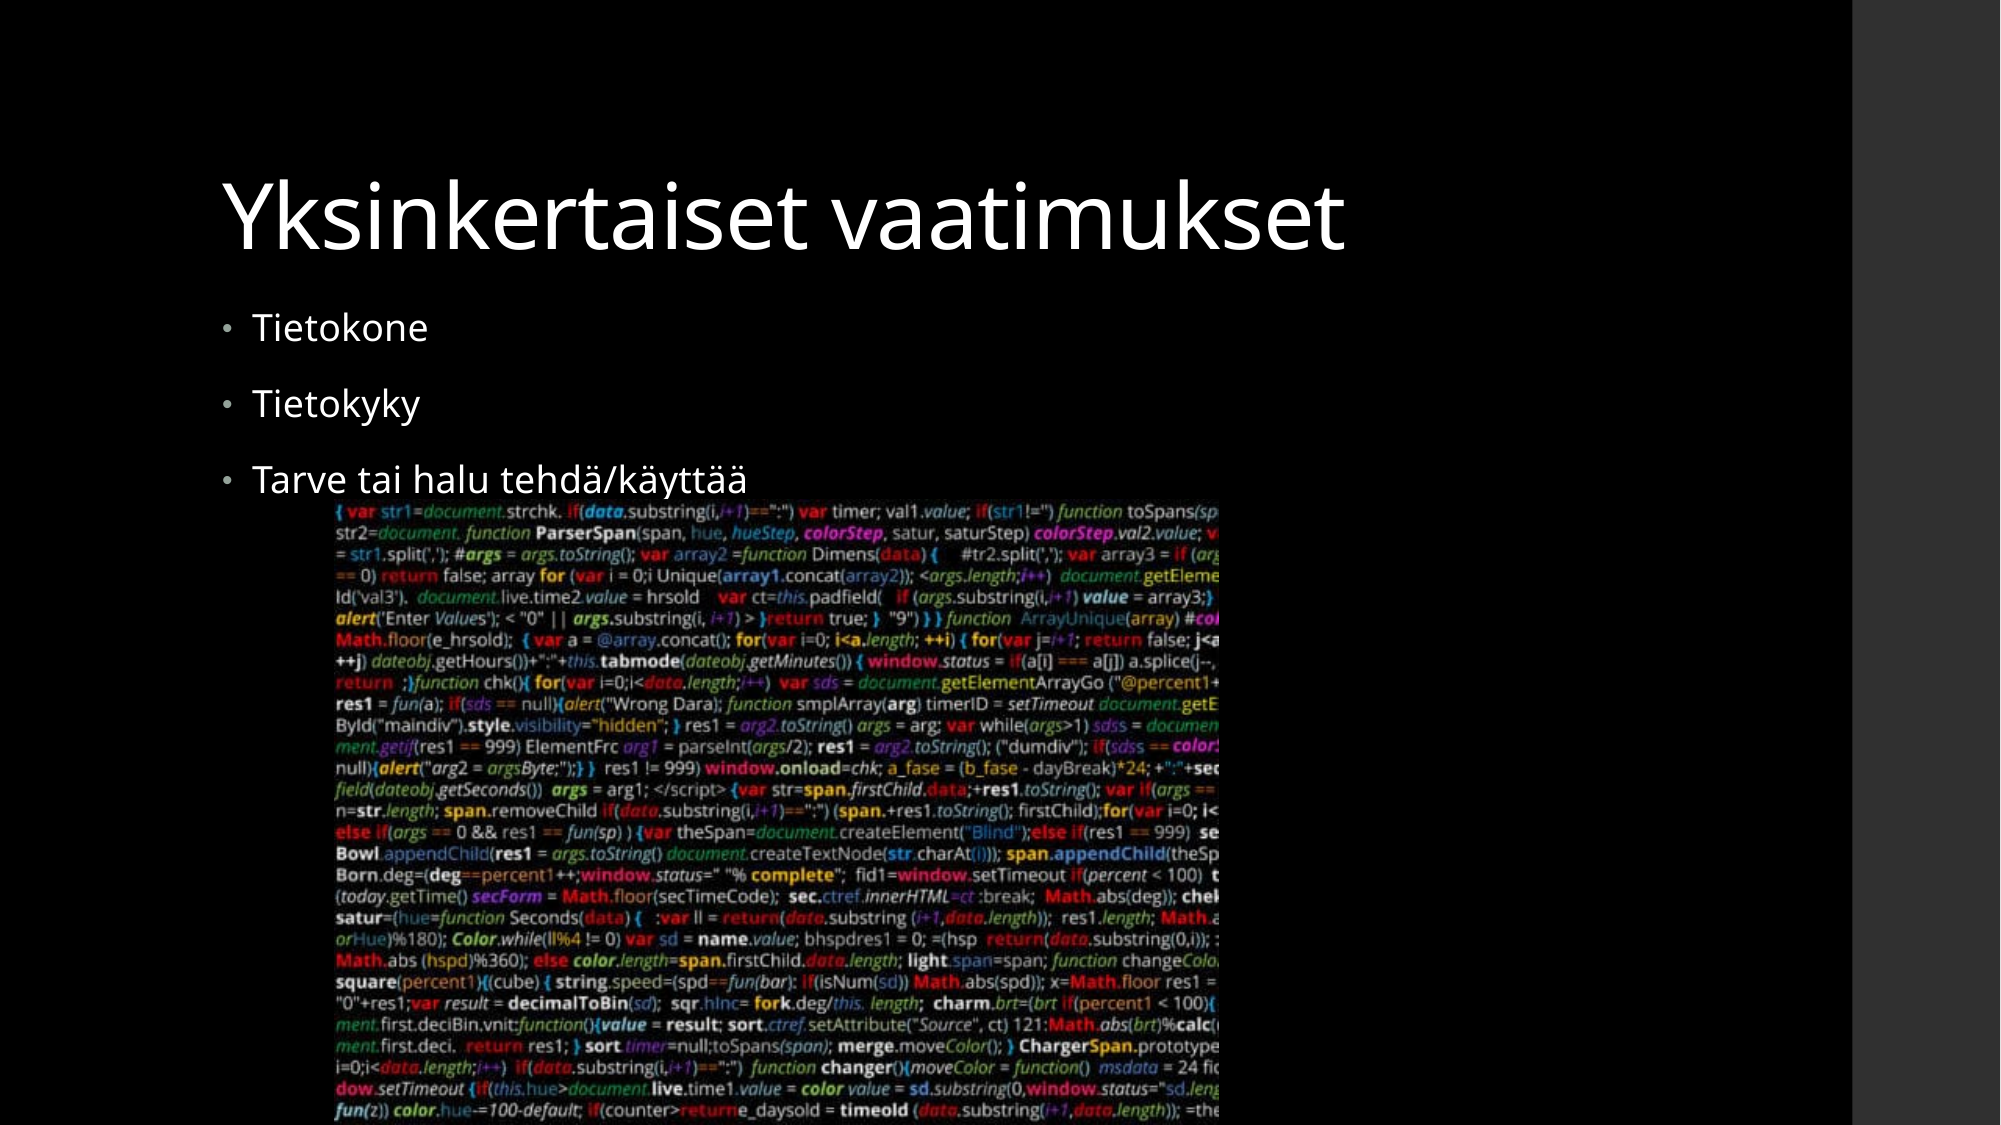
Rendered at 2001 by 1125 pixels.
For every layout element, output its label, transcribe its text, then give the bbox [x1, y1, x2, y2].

picture [333, 499, 1219, 1125]
title Yksinkertaiset vaatimukset [206, 60, 1797, 278]
list Tietokone Tietokyky Tarve tai halu tehdä/käyttää [206, 299, 1617, 1014]
